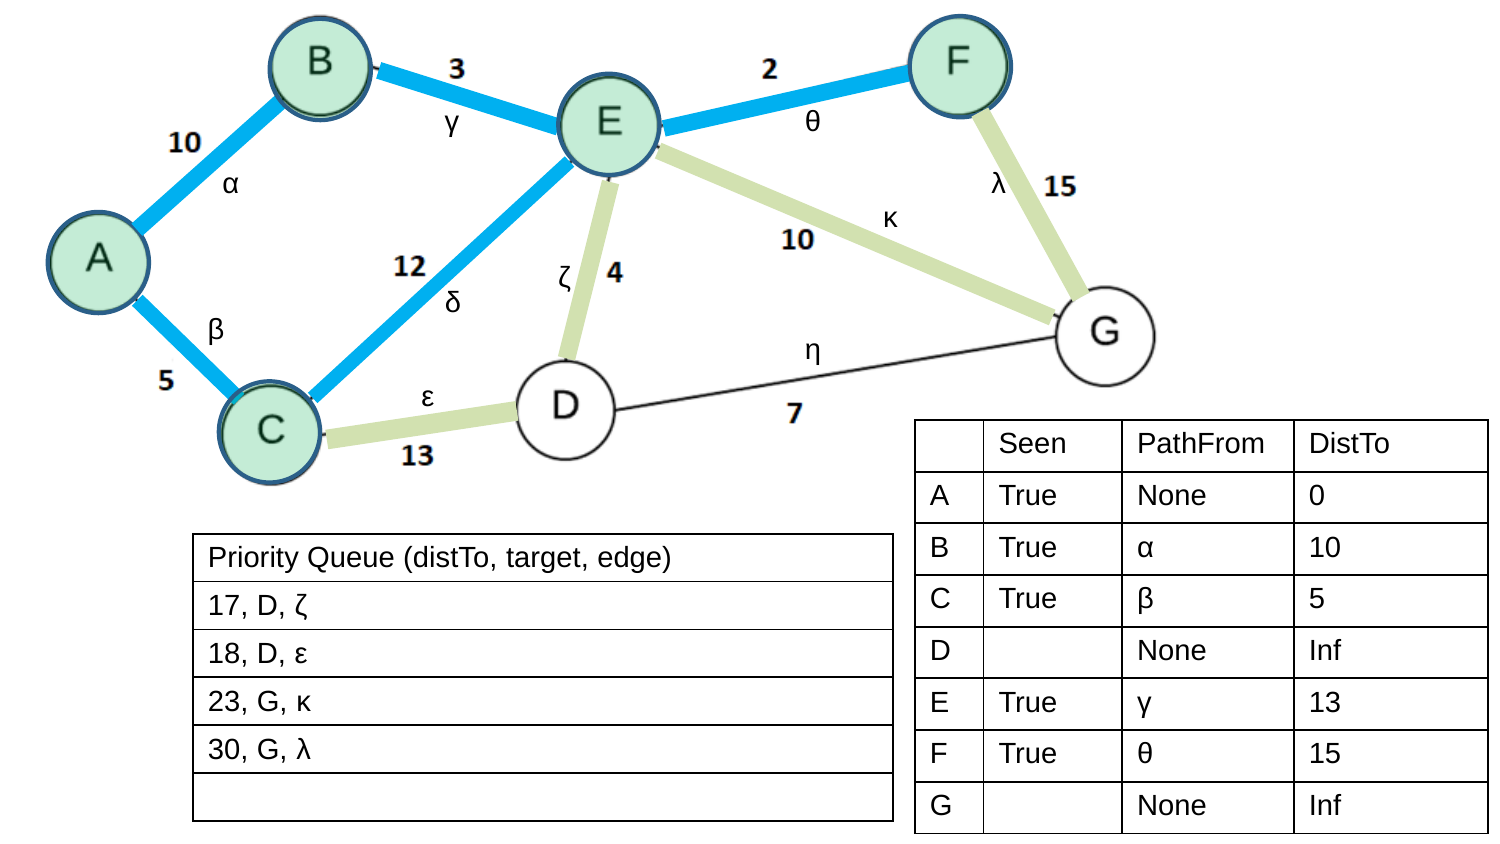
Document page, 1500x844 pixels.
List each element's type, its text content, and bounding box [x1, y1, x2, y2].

table_cell γ [1123, 679, 1293, 729]
table_cell 23, G, κ [194, 678, 892, 724]
table_header Priority Queue (distTo, target, edge) [194, 535, 892, 581]
table_cell G [916, 783, 983, 833]
table_cell C [916, 576, 983, 626]
table_cell 13 [1295, 679, 1487, 729]
table_cell θ [1123, 731, 1293, 781]
table_cell 15 [1295, 731, 1487, 781]
table_cell None [1194, 473, 1293, 522]
table_cell F [916, 731, 983, 781]
table_header DistTo [1295, 421, 1487, 471]
table_cell 10 [1295, 524, 1487, 574]
table_cell α [1123, 524, 1293, 574]
table_cell 5 [1295, 576, 1487, 626]
table_cell None [1123, 783, 1293, 833]
table_cell Inf [1295, 628, 1487, 677]
table_cell [984, 628, 1121, 677]
table_cell [984, 783, 1121, 833]
picture [11, 0, 1191, 519]
table_cell True [984, 679, 1121, 729]
table_cell 0 [1295, 473, 1487, 522]
table_cell True [984, 731, 1121, 781]
table_cell D [916, 628, 983, 677]
table_header PathFrom [1195, 421, 1293, 471]
table_cell None [1123, 628, 1293, 677]
table_cell 30, G, λ [194, 726, 892, 772]
table_cell β [1123, 576, 1293, 626]
table_cell 17, D, ζ [194, 582, 892, 629]
table_cell B [916, 527, 983, 574]
table_cell E [916, 679, 983, 729]
table_cell Inf [1295, 783, 1487, 833]
table_cell [194, 774, 892, 820]
table_cell True [984, 527, 1121, 574]
table_cell 18, D, ε [194, 630, 892, 676]
table_cell True [984, 576, 1121, 626]
